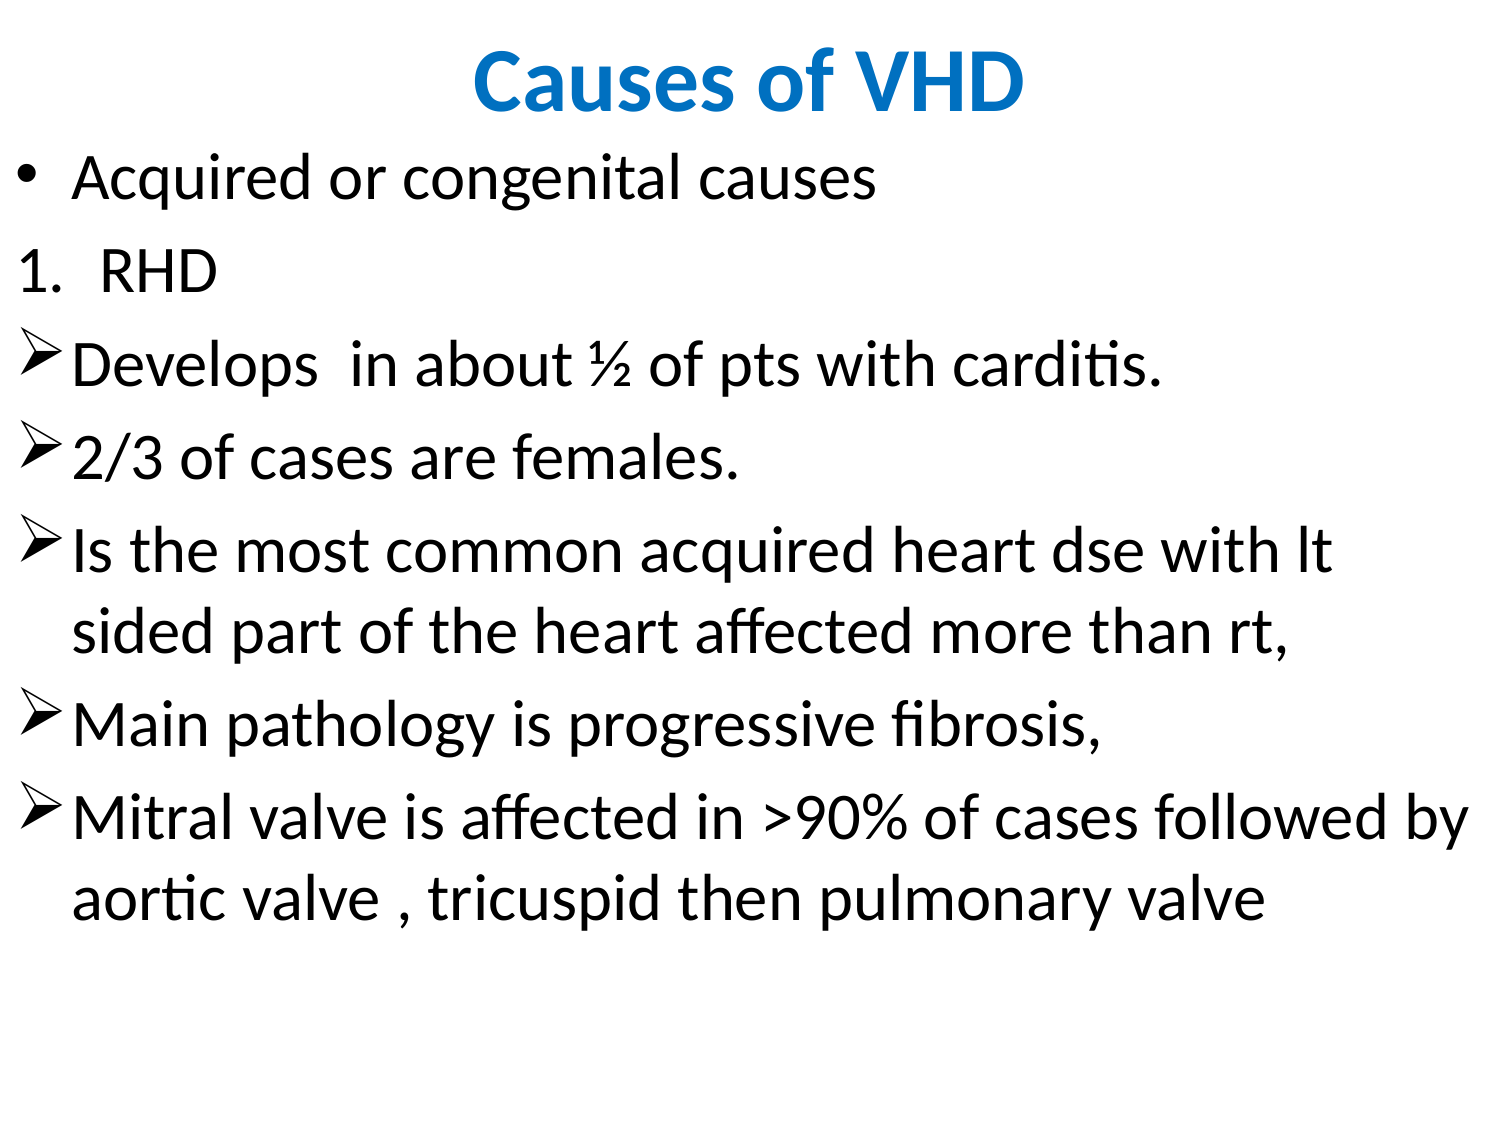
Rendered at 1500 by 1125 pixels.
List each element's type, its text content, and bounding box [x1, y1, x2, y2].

list Acquired or congenital causes RHD Develops in about ½ of pts with carditis. 2/3 of cases are females. Is the most common acquired heart dse with lt sided part of the heart affected more than rt, Main pathology is progressive fibrosis, Mitral valve is affected in >90% of cases followed by aortic valve , tricuspid then pulmonary valve [0, 125, 1500, 1100]
title Causes of VHD [75, 0, 1425, 125]
